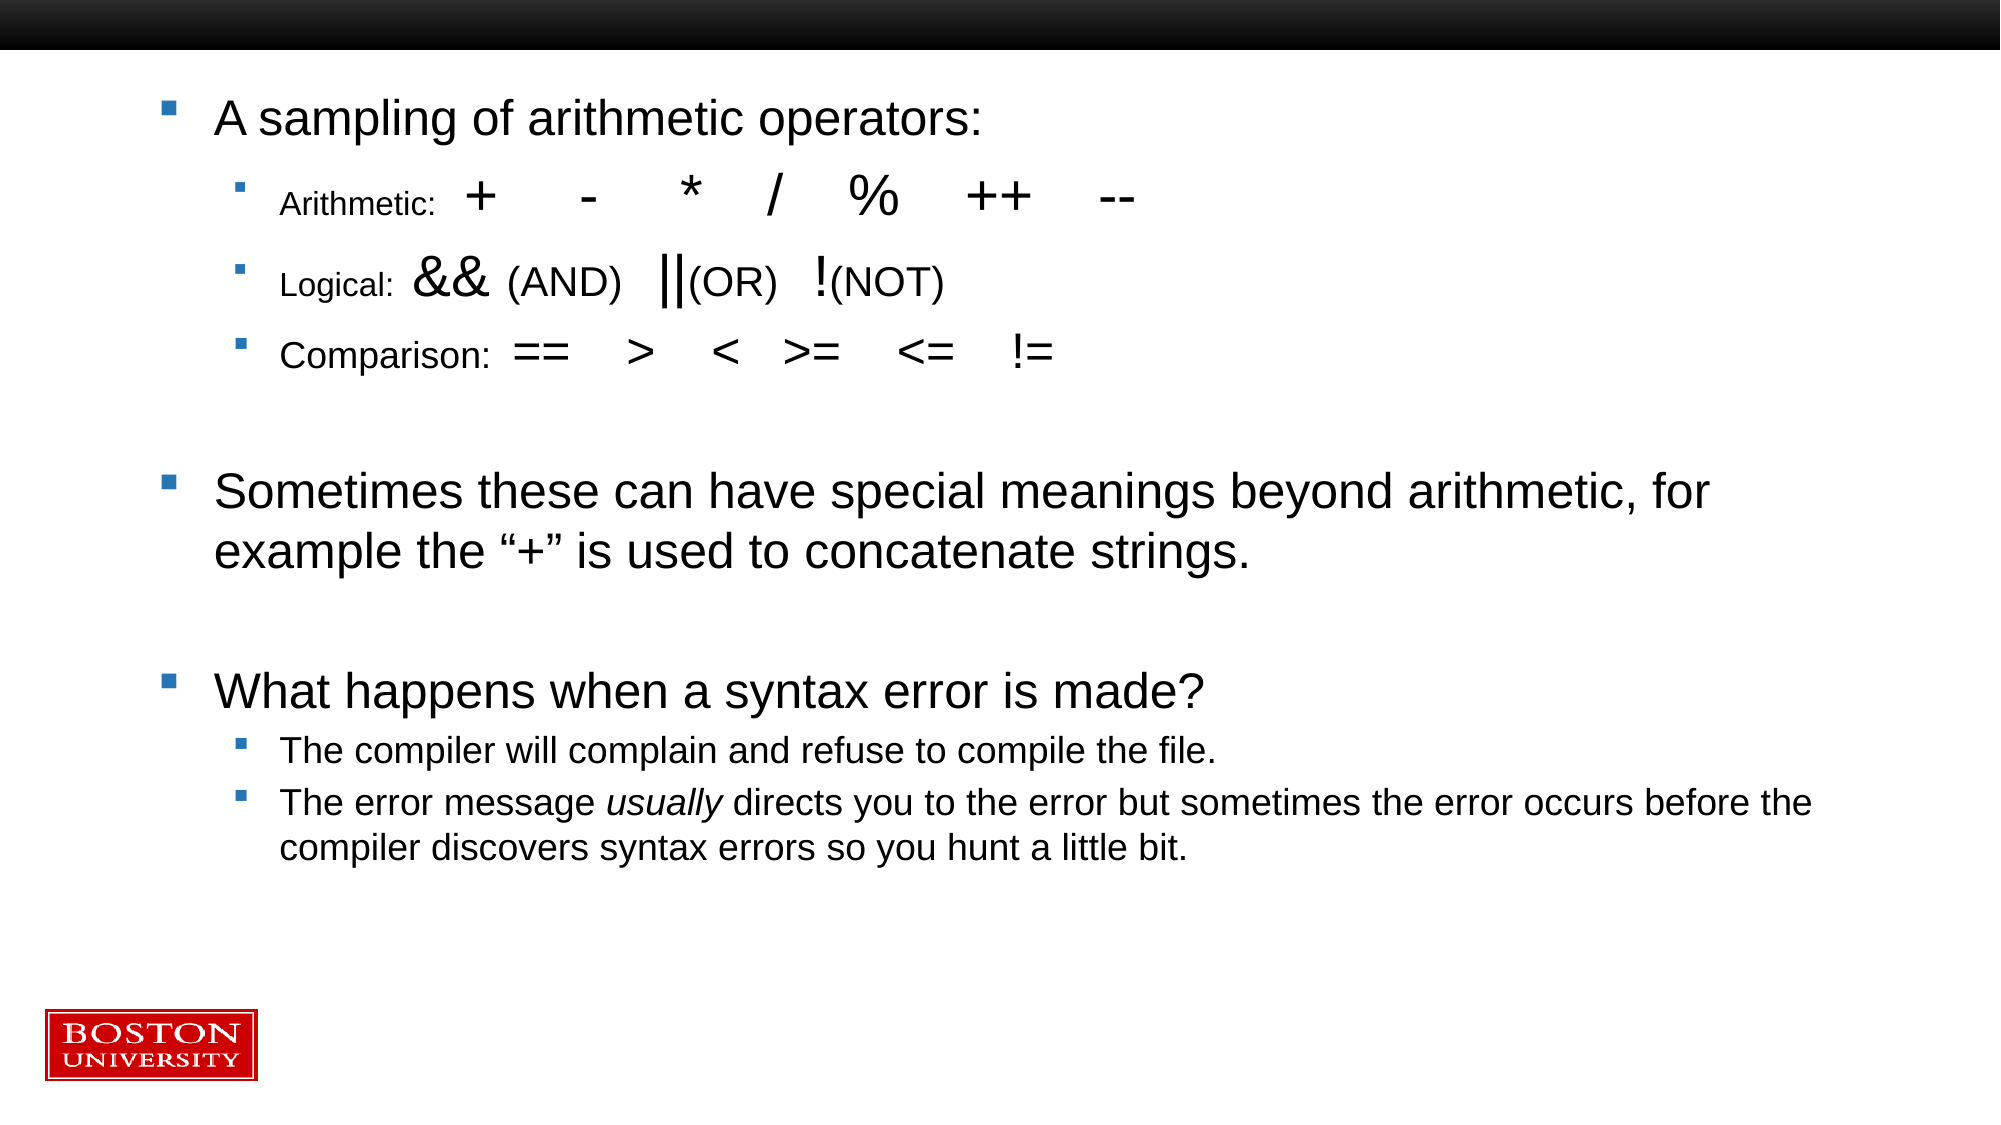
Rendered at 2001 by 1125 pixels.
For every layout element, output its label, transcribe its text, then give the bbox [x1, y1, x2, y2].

picture [45, 1009, 142, 1081]
list A sampling of arithmetic operators: Arithmetic: + - * / % ++ -- Logical: && (AND) ||(OR) !(NOT) Comparison: == > < >= <= != Sometimes these can have special meanings beyond arithmetic, for example the “+” is used to concatenate strings. What happens when a syntax error is made? The compiler will complain and refuse to compile the file. The error message usually directs you to the error but sometimes the error occurs before the compiler discovers syntax errors so you hunt a little bit. [142, 77, 1876, 1085]
